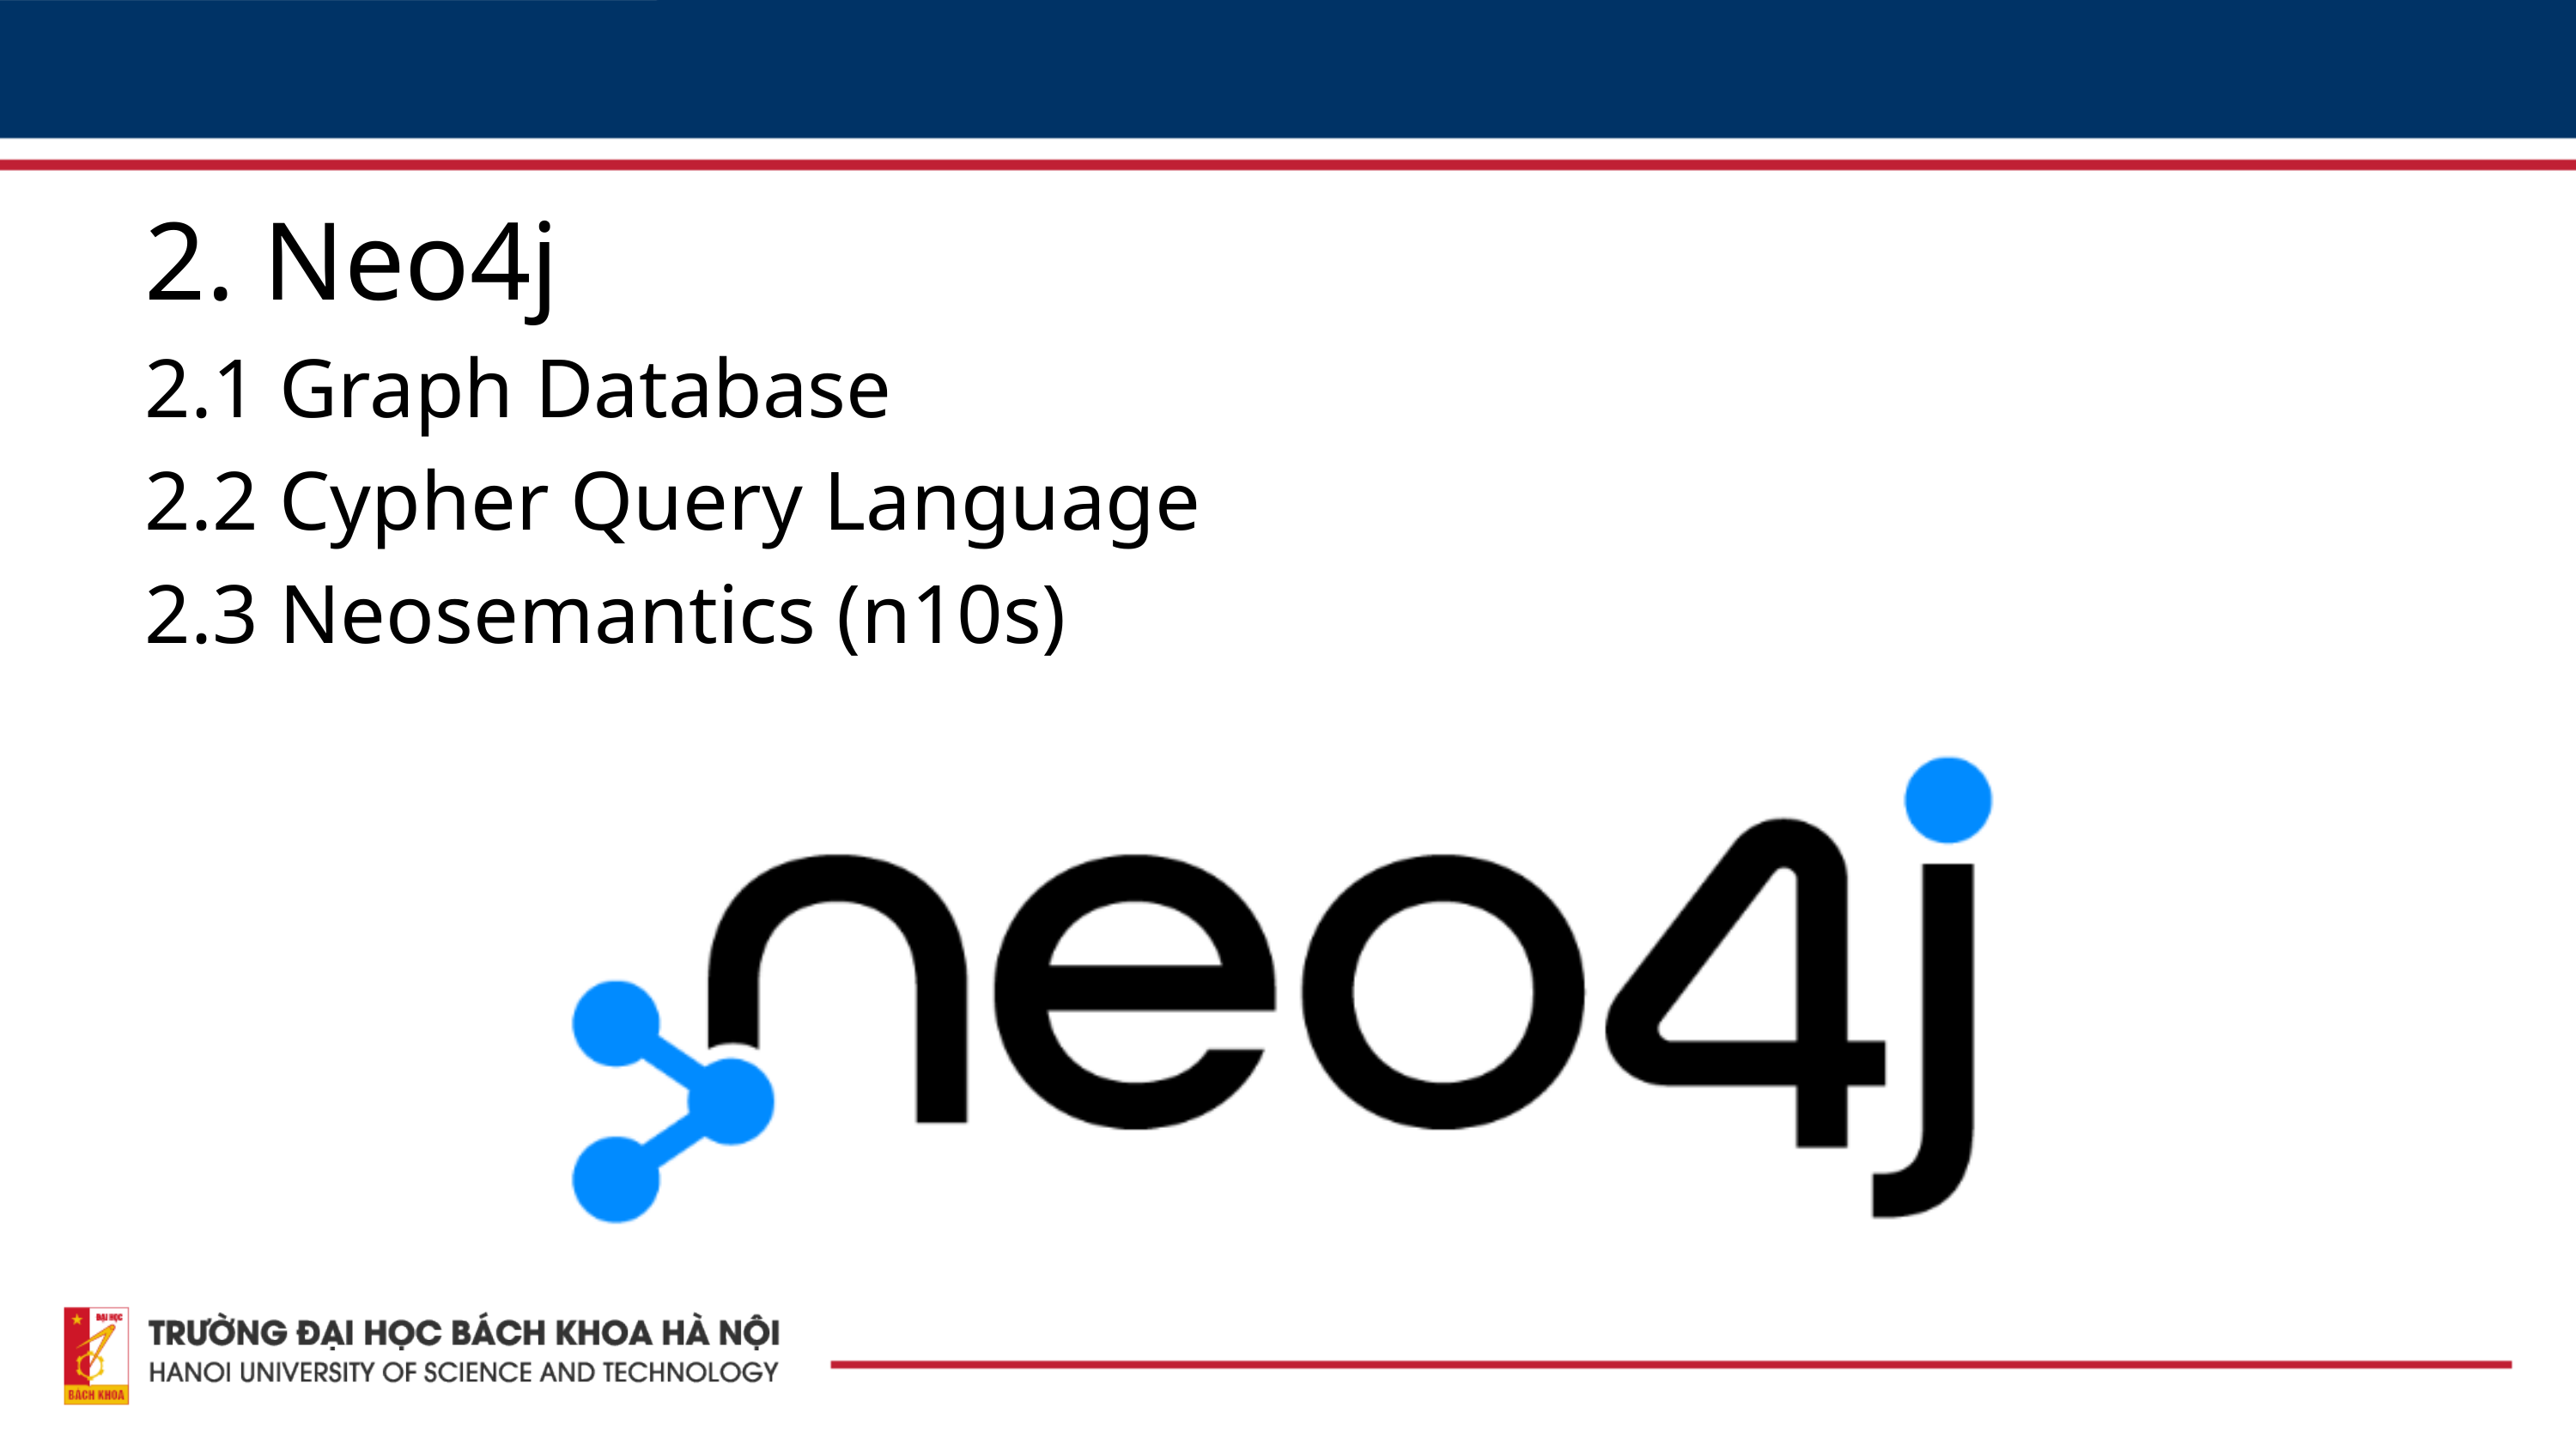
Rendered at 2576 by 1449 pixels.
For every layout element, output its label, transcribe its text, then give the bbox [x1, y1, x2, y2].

text_box [0, 0, 2576, 1449]
text_box [528, 772, 2048, 1281]
text_box 2. Neo4j 2.1 Graph Database 2.2 Cypher Query Language 2.3 Neosemantics (n10s) [144, 171, 2432, 772]
